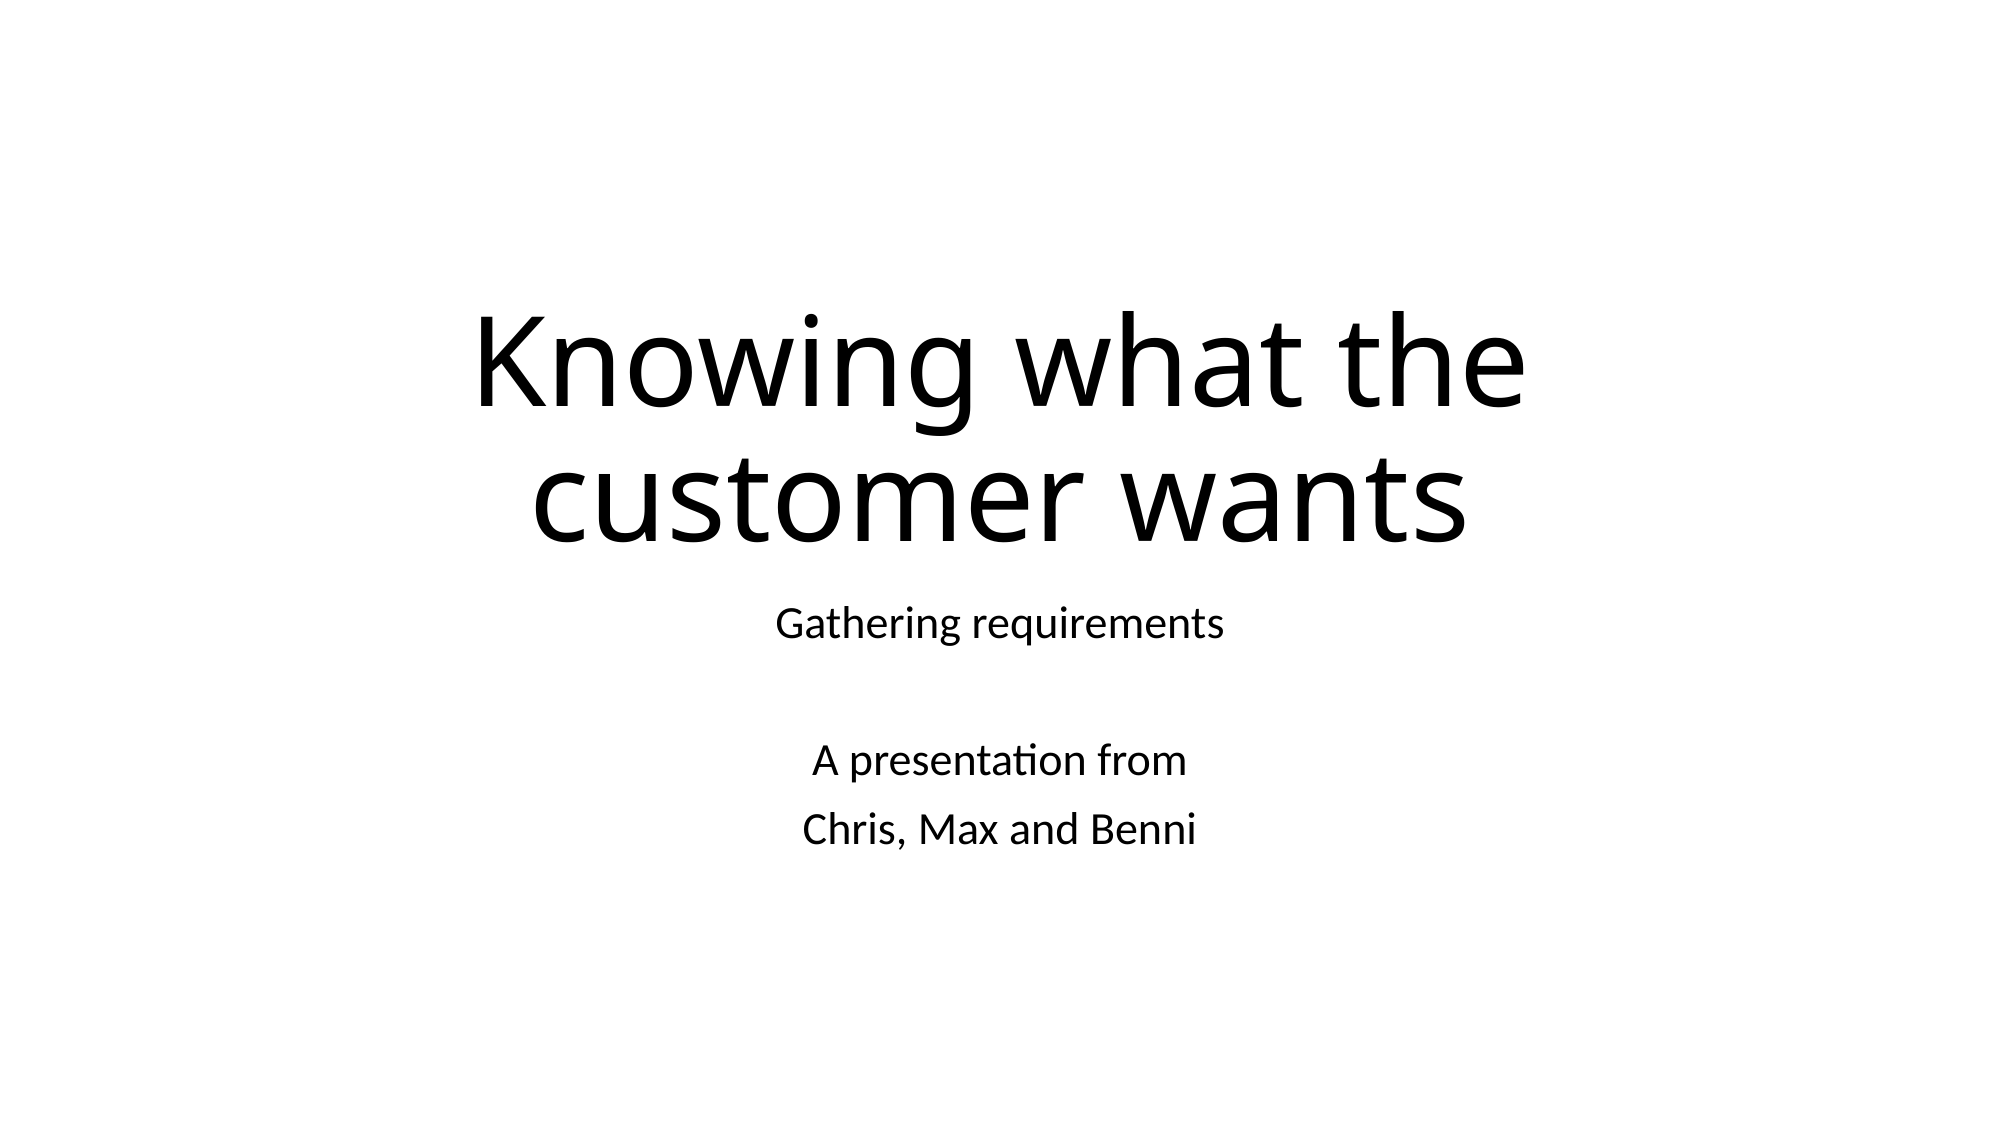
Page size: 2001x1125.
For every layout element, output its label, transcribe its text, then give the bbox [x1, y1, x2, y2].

title Knowing what the customer wants [249, 184, 1750, 576]
subtitle Gathering requirements A presentation from Chris, Max and Benni [249, 590, 1750, 863]
